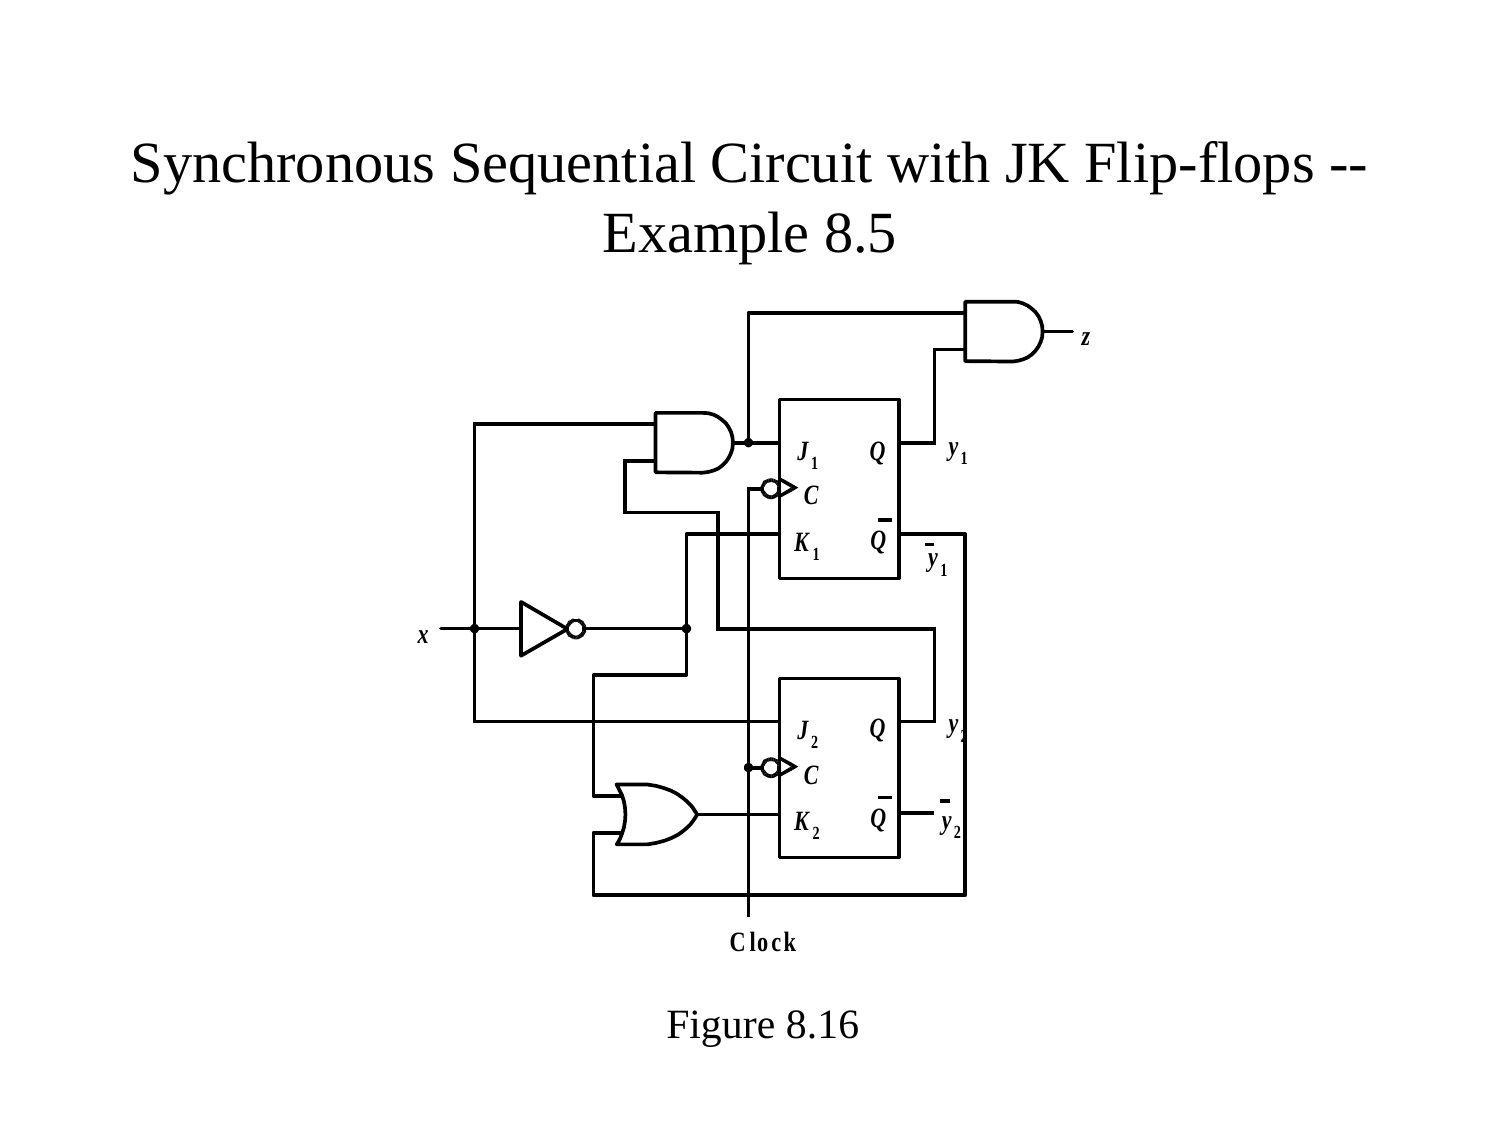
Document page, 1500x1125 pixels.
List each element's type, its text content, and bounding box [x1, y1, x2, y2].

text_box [387, 287, 1126, 968]
title Synchronous Sequential Circuit with JK Flip-flops -- Example 8.5 [112, 99, 1388, 288]
text_box Figure 8.16 [651, 989, 875, 1055]
